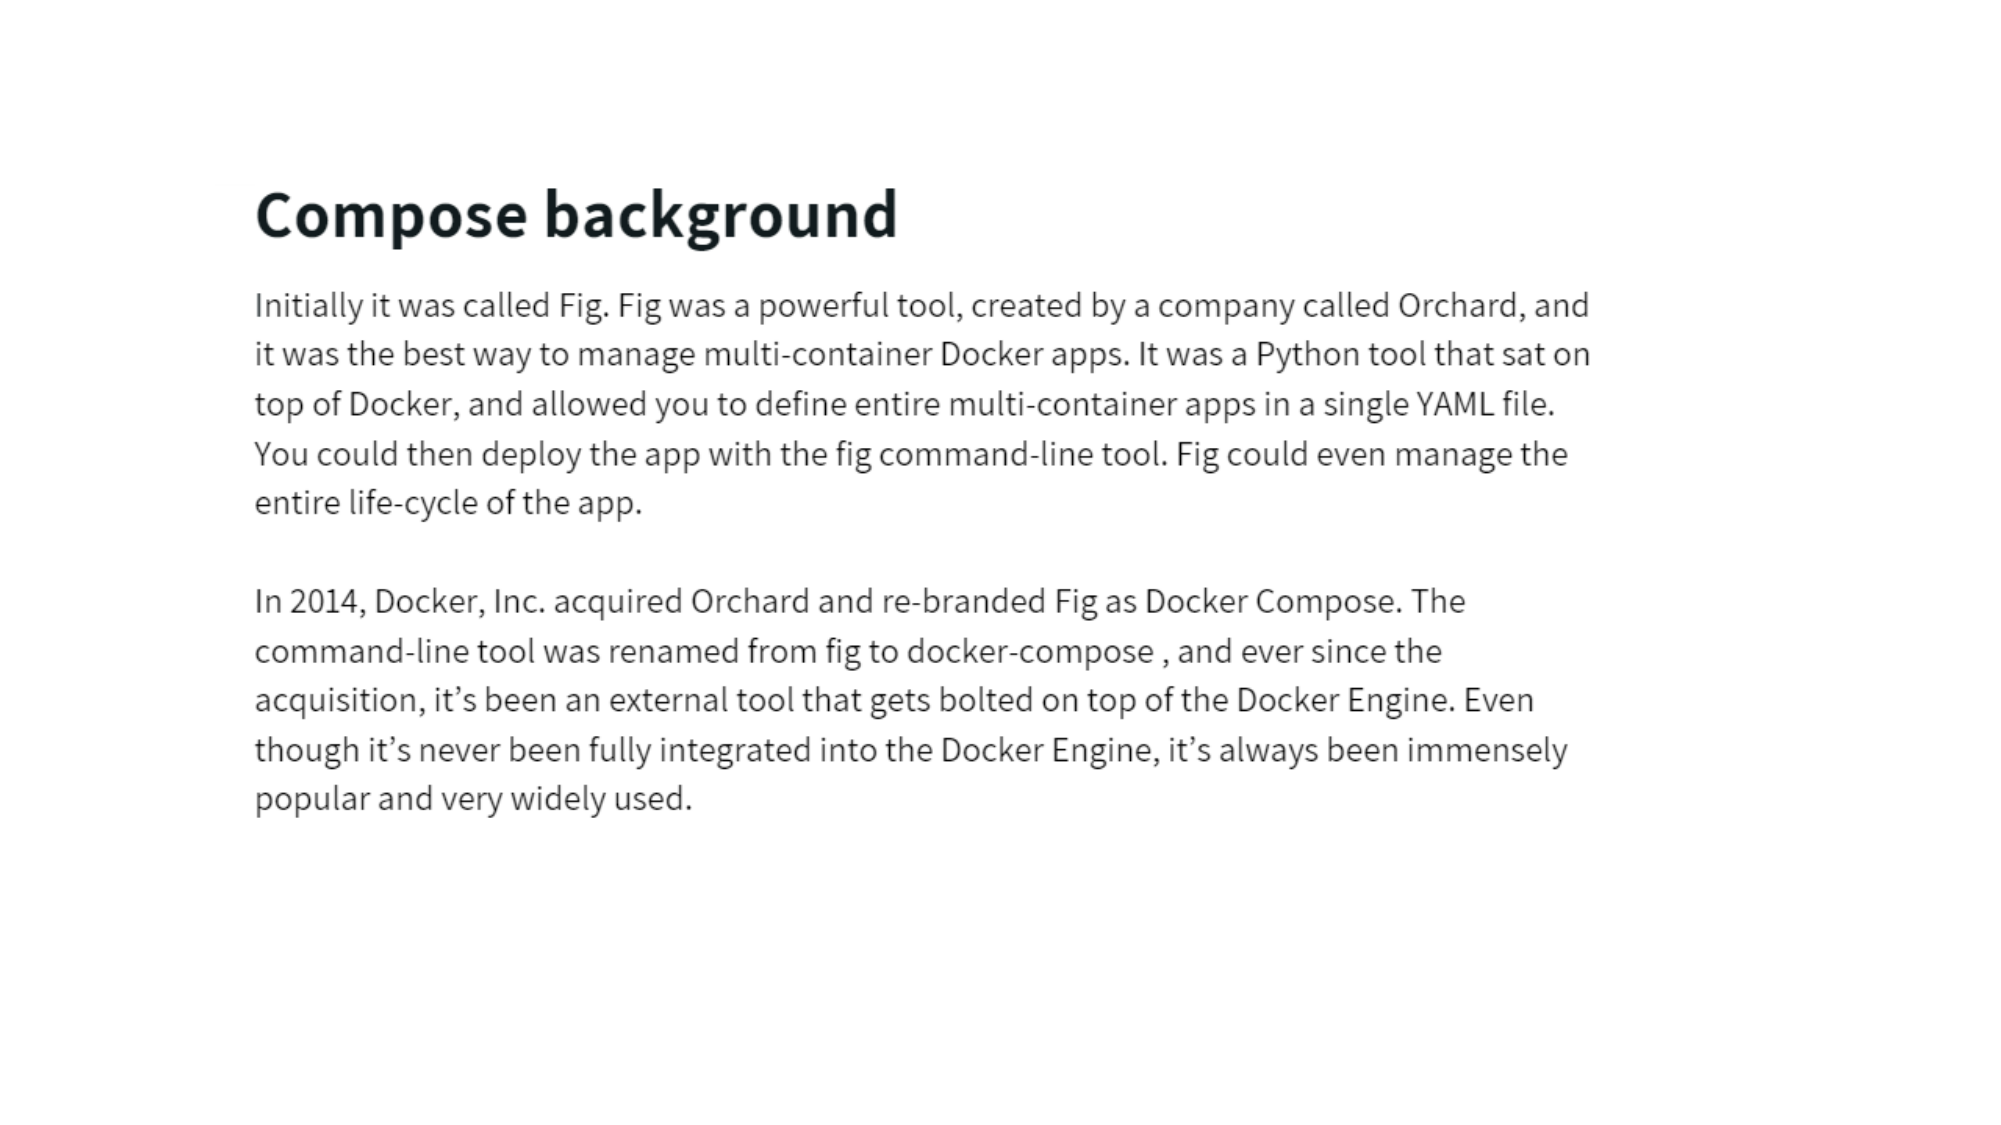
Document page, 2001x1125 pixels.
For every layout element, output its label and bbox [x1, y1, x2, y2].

picture [215, 184, 1668, 854]
